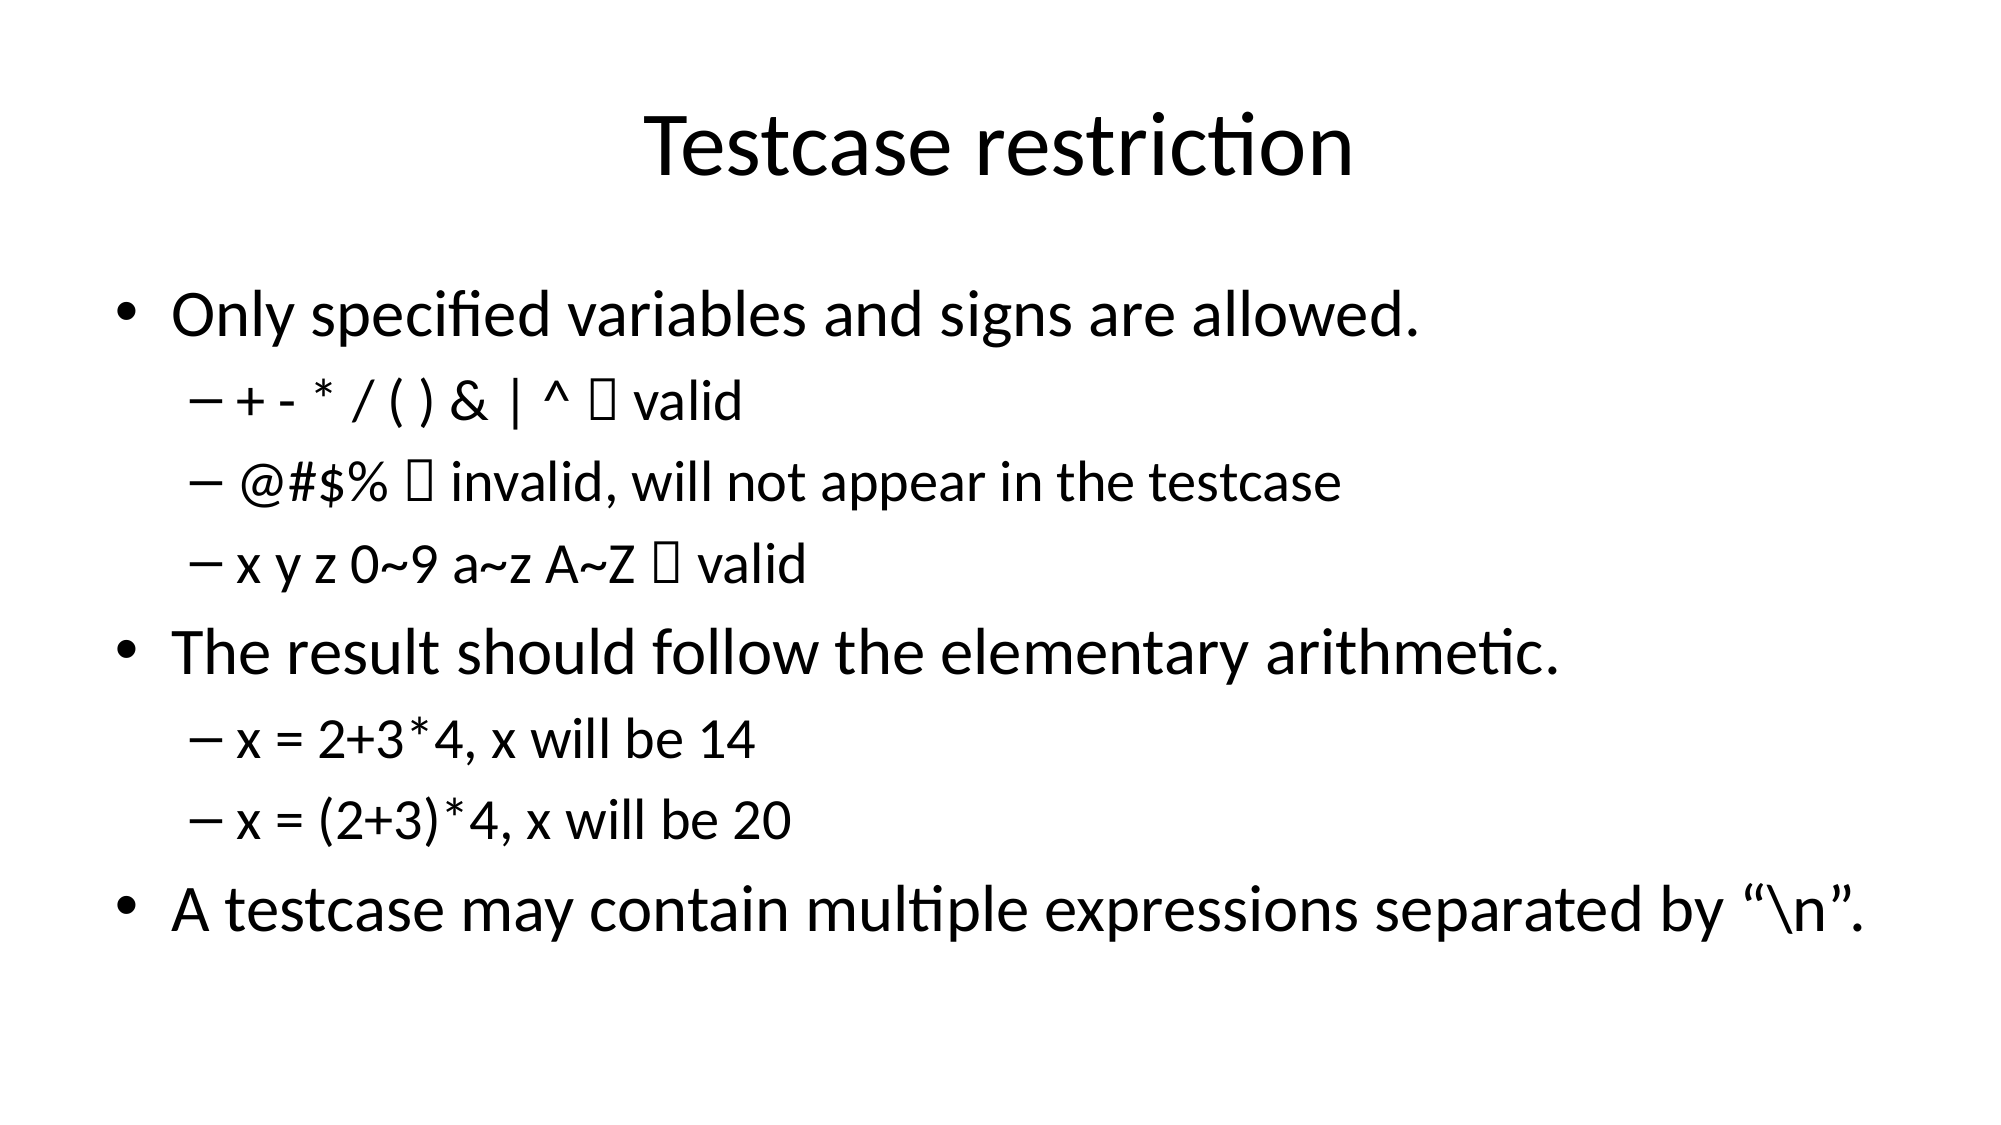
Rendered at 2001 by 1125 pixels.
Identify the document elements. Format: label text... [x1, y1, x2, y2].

title Testcase restriction [99, 45, 1900, 233]
list Only specified variables and signs are allowed. + - * / ( ) & | ^  valid @#$%  invalid, will not appear in the testcase x y z 0~9 a~z A~Z  valid The result should follow the elementary arithmetic. x = 2+3*4, x will be 14 x = (2+3)*4, x will be 20 A testcase may contain multiple expressions separated by “\n”. [99, 262, 1900, 1005]
